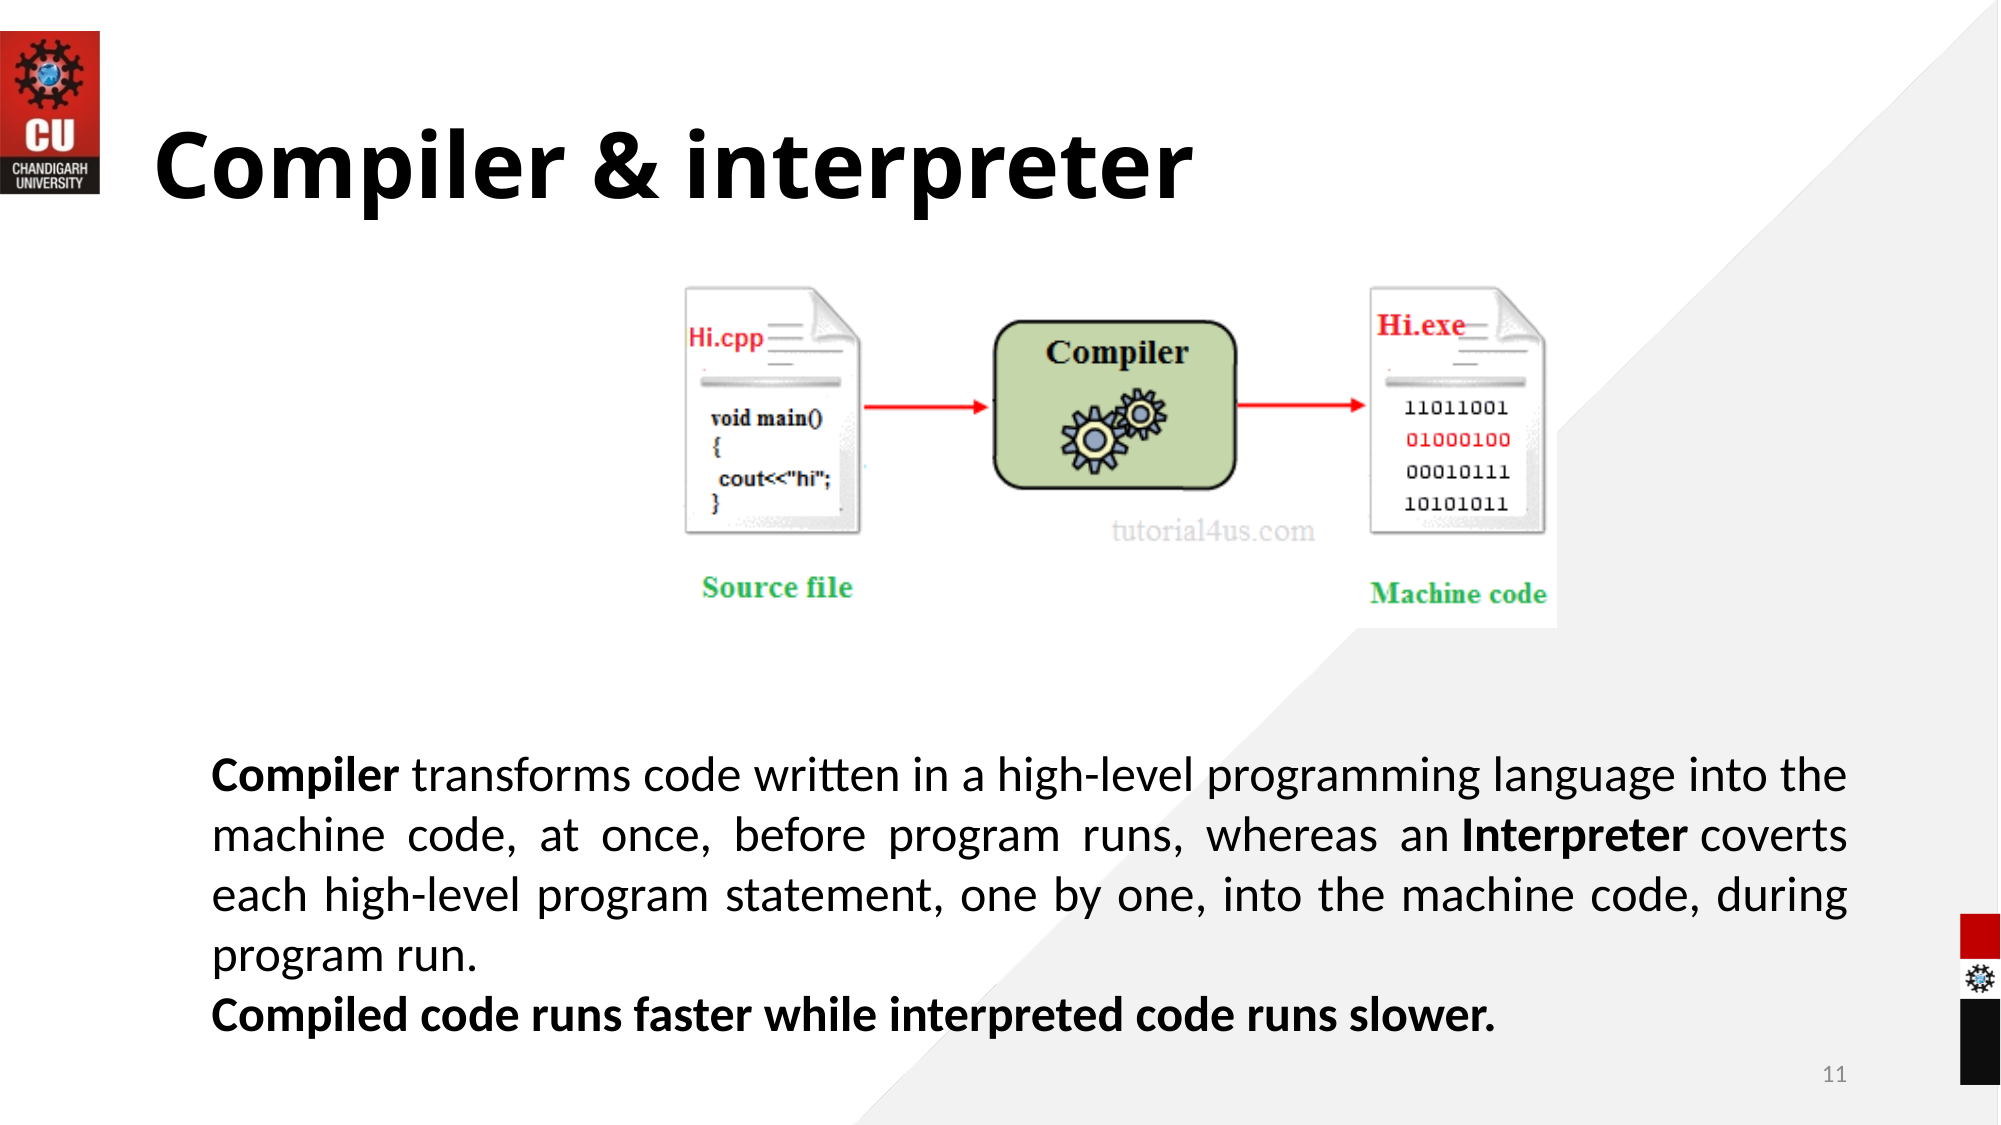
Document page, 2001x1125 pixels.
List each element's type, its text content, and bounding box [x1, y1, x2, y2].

title Compiler & interpreter [137, 59, 1863, 278]
text_box Compiler transforms code written in a high-level programming language into the machine code, at once, before program runs, whereas an Interpreter coverts each high-level program statement, one by one, into the machine code, during program run. Compiled code runs faster while interpreted code runs slower. [196, 734, 1863, 1049]
picture [0, 0, 2001, 1125]
slide_number 11 [1412, 1049, 1863, 1103]
